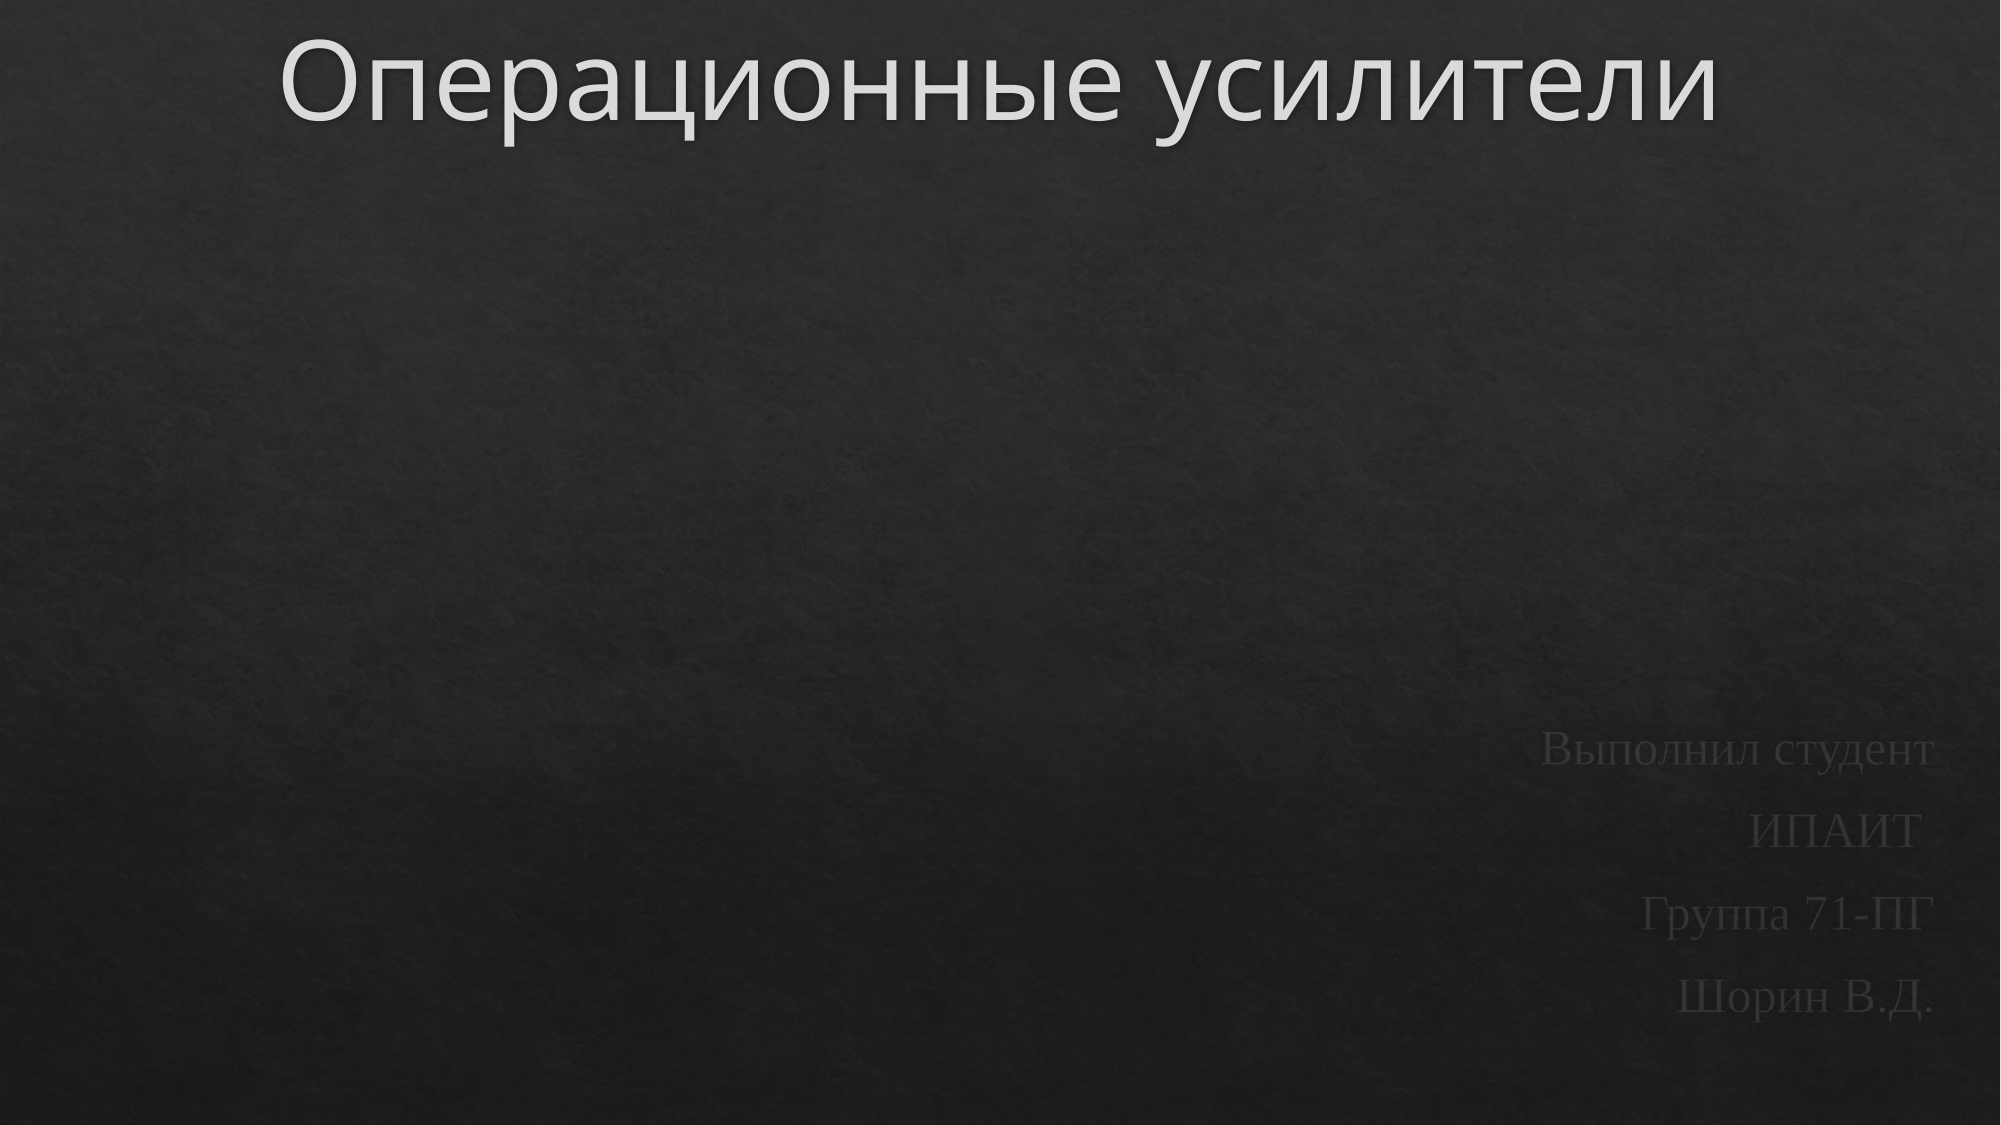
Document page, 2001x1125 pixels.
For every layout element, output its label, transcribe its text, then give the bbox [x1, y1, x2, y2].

subtitle Выполнил студент ИПАИТ Группа 71-ПГ Шорин В.Д. [1163, 707, 1950, 1065]
title Операционные усилители [0, 0, 2000, 150]
